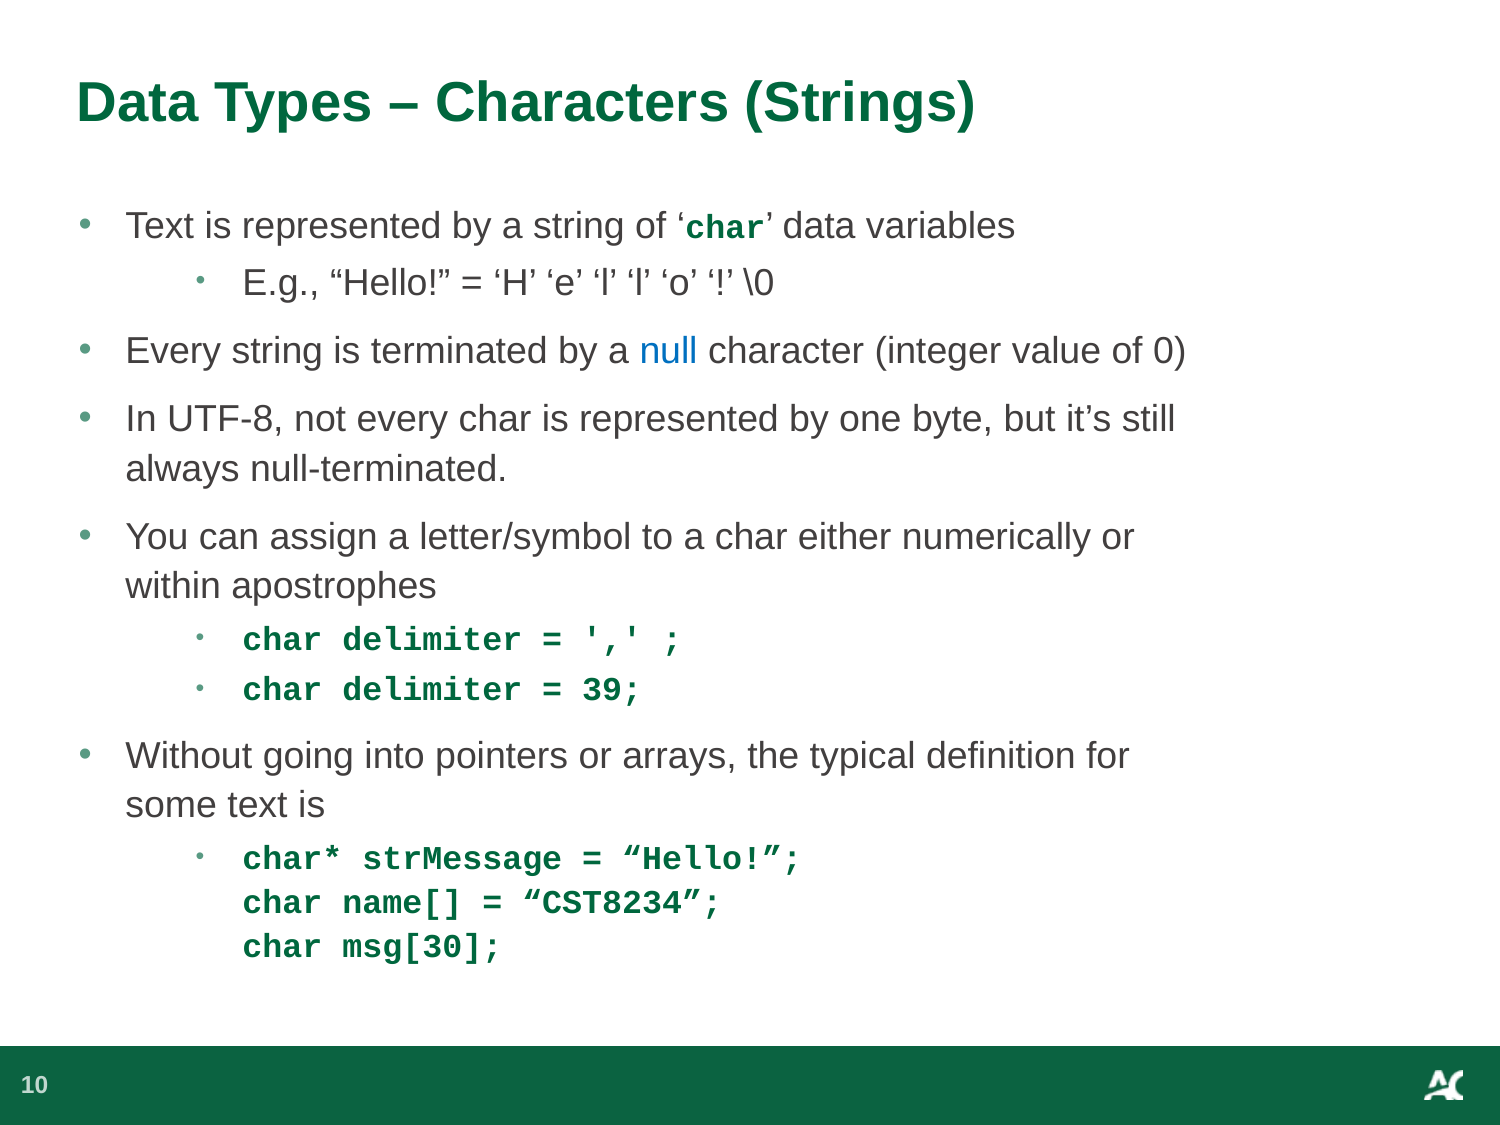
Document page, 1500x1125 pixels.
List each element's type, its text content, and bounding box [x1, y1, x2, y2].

title Data Types – Characters (Strings) [76, 78, 1141, 244]
list Text is represented by a string of ‘char’ data variables E.g., “Hello!” = ‘H’ ‘e’ ‘l’ ‘l’ ‘o’ ‘!’ \0 Every string is terminated by a null character (integer value of 0) In UTF-8, not every char is represented by one byte, but it’s still always null-terminated. You can assign a letter/symbol to a char either numerically or within apostrophes char delimiter = ',' ; char delimiter = 39; Without going into pointers or arrays, the typical definition for some text is char* strMessage = “Hello!”; char name[] = “CST8234”; char msg[30]; [78, 196, 1193, 1014]
slide_number 10 [20, 1057, 77, 1111]
